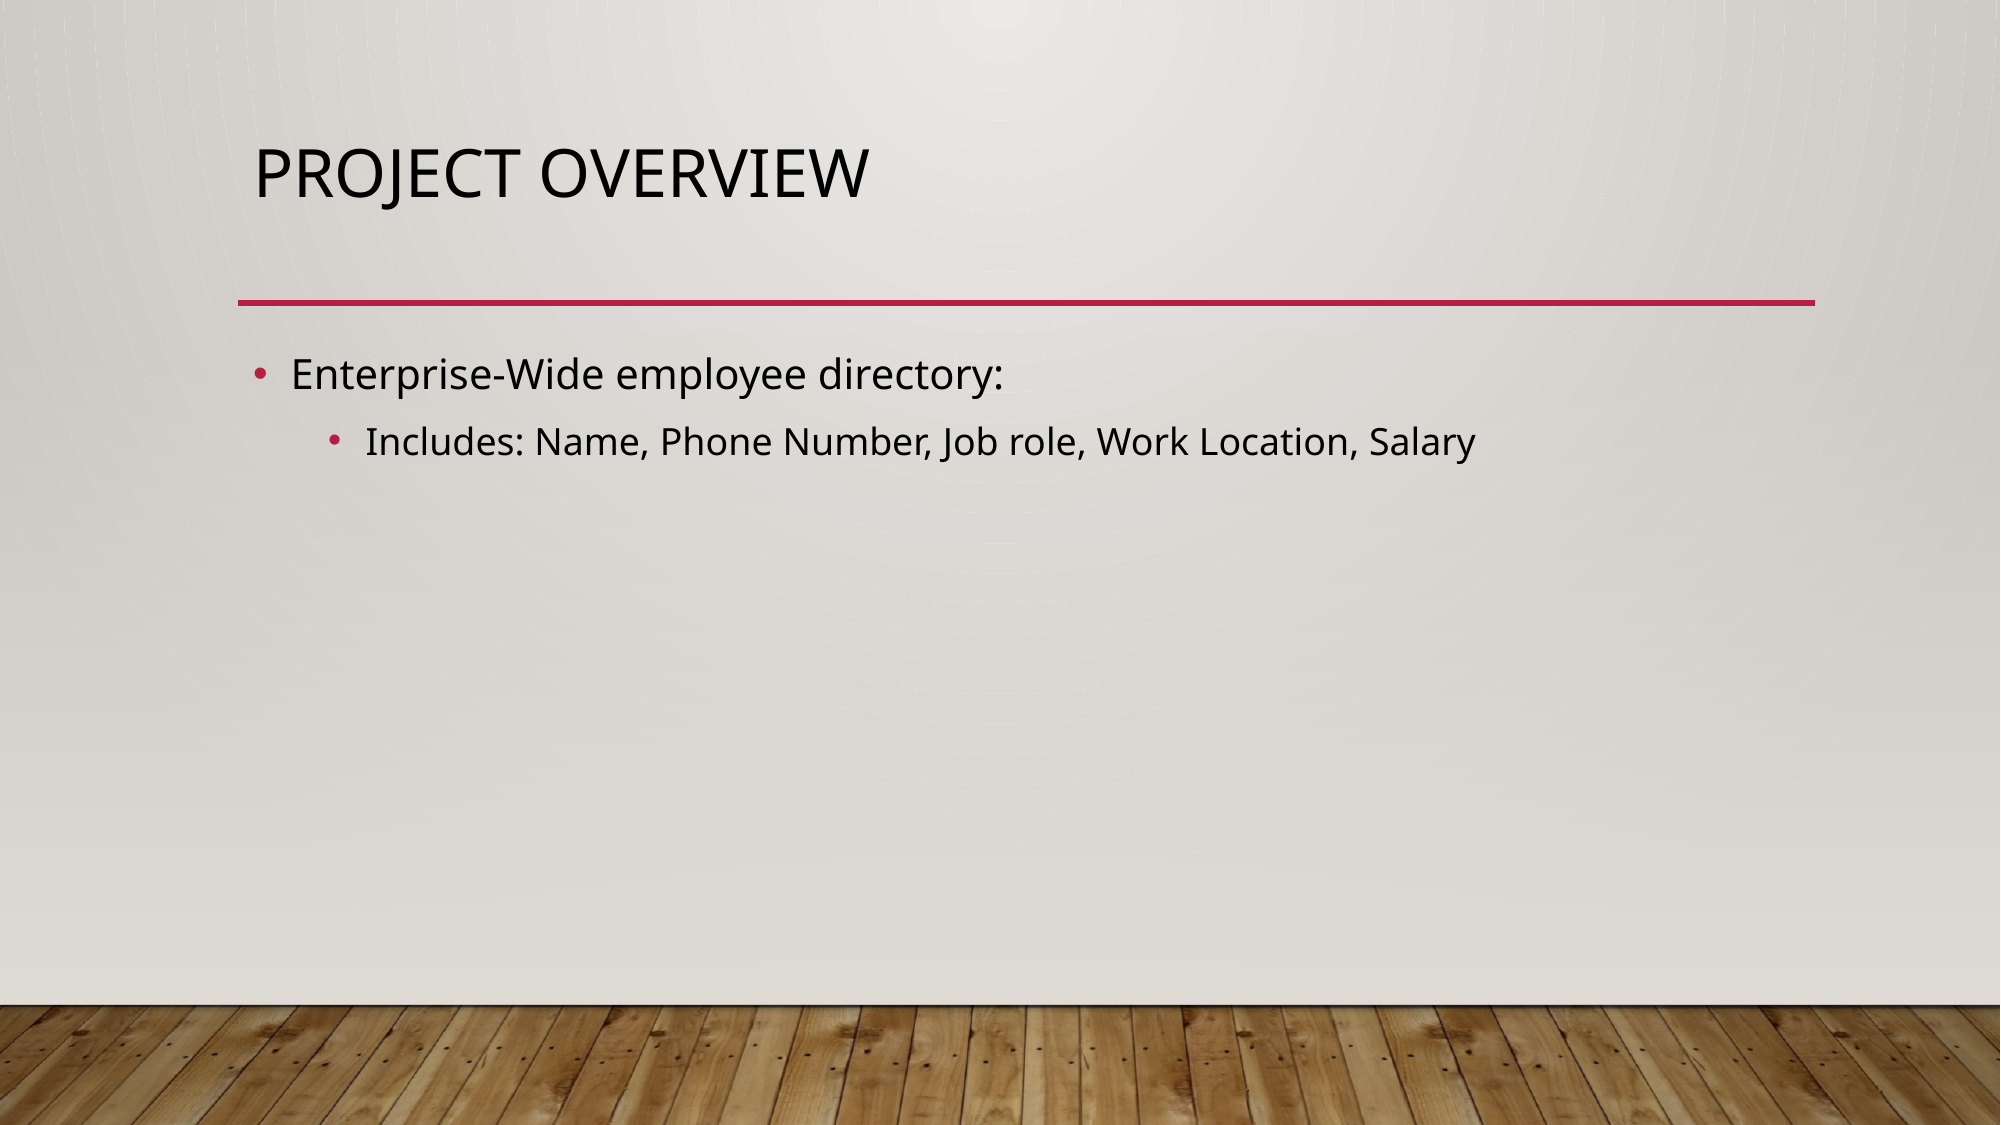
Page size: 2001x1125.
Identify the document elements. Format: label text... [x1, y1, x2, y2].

picture [0, 1005, 2000, 1125]
list Enterprise-Wide employee directory: Includes: Name, Phone Number, Job role, Work Location, Salary [238, 330, 1814, 897]
title Project overview [238, 131, 1814, 305]
